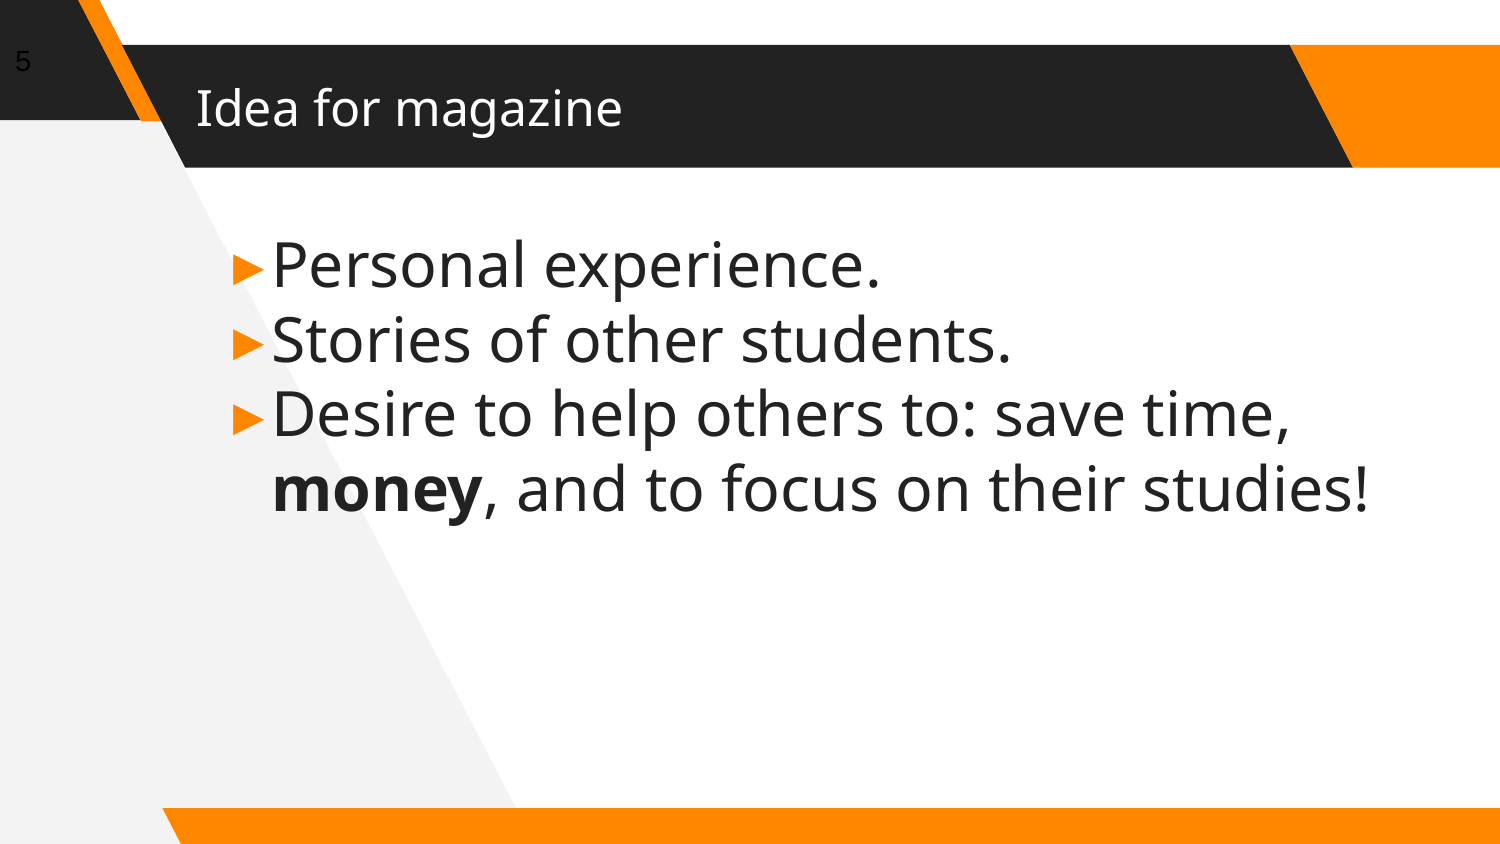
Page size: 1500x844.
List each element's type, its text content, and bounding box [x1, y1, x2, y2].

title Idea for magazine [181, 45, 1285, 169]
list Personal experience. Stories of other students. Desire to help others to: save time, money, and to focus on their studies! [181, 209, 1425, 808]
slide_number 5 [0, 0, 98, 121]
